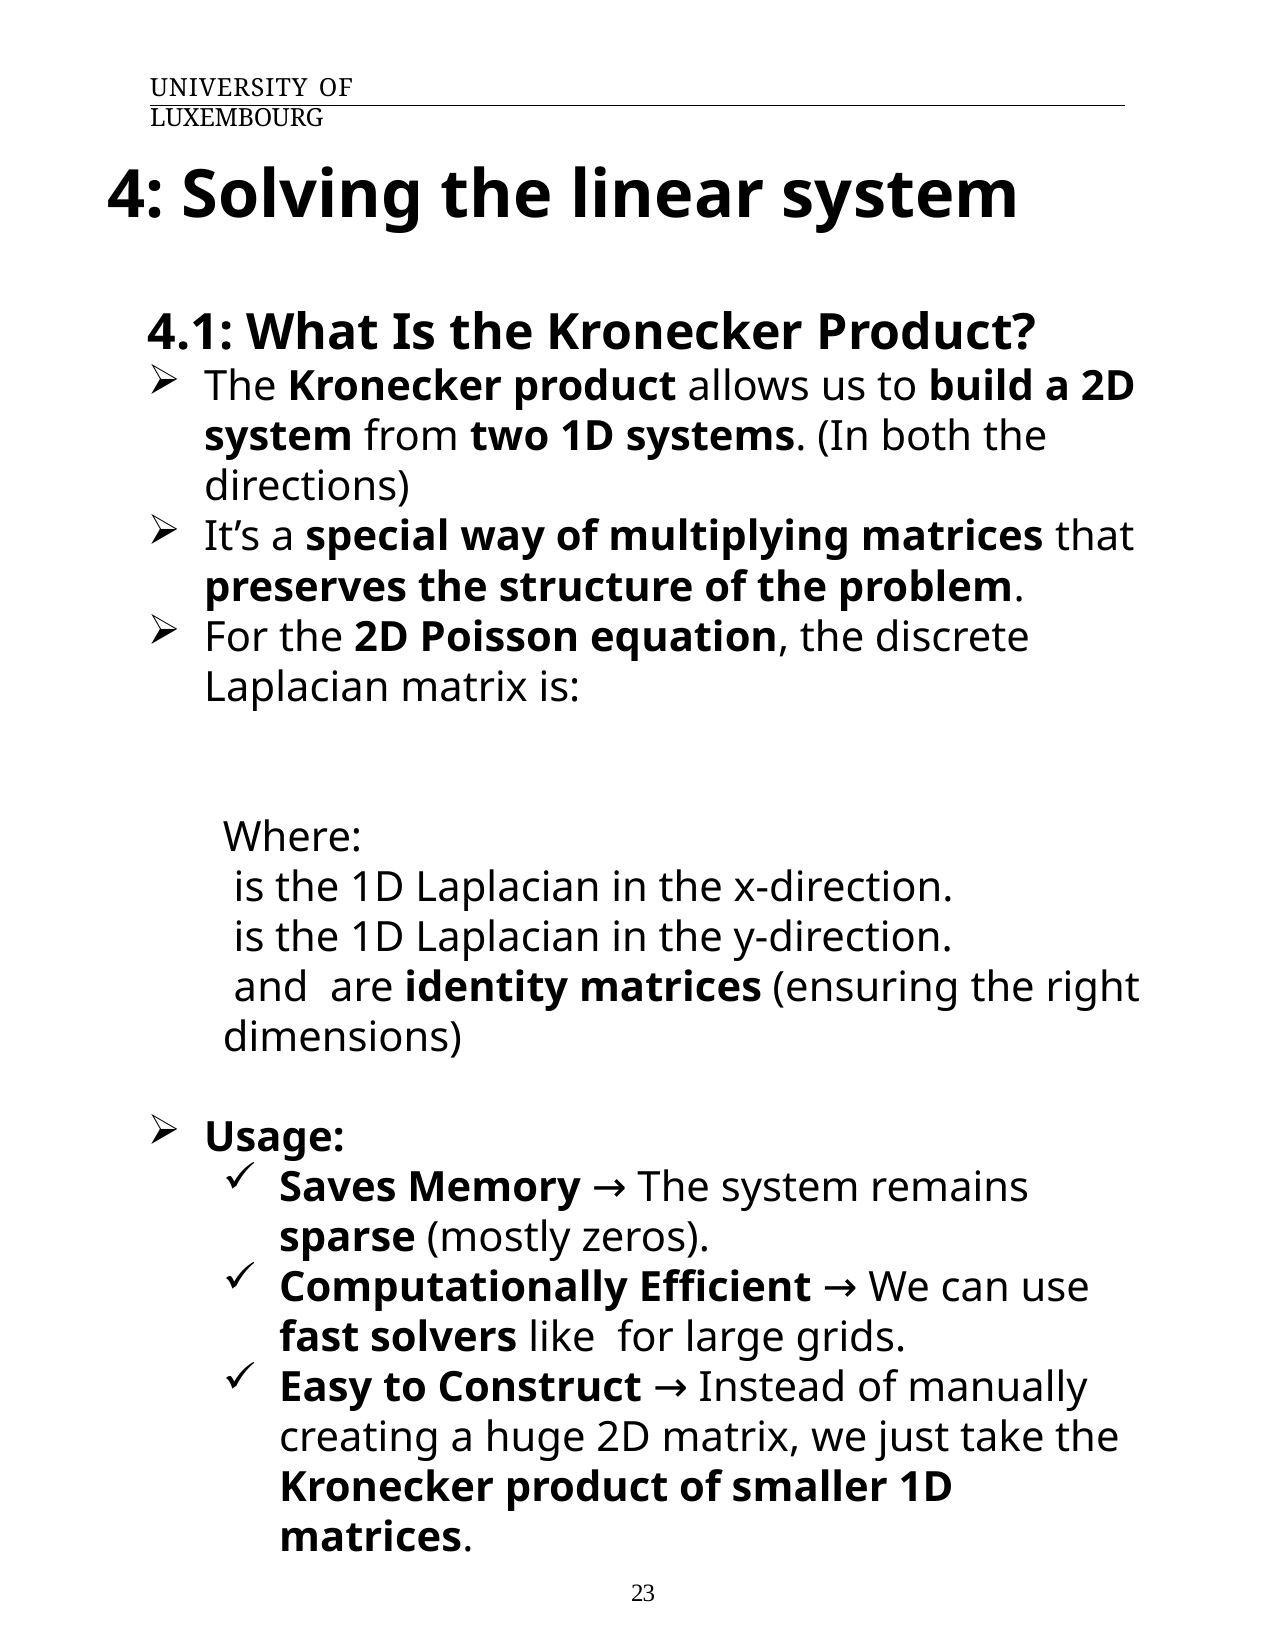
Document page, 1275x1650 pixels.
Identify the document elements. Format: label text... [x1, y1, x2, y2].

text_box University of Luxembourg [147, 69, 493, 131]
text_box [147, 254, 1157, 1358]
text_box 23 [629, 1574, 663, 1607]
text_box 4: Solving the linear system [107, 148, 1197, 232]
